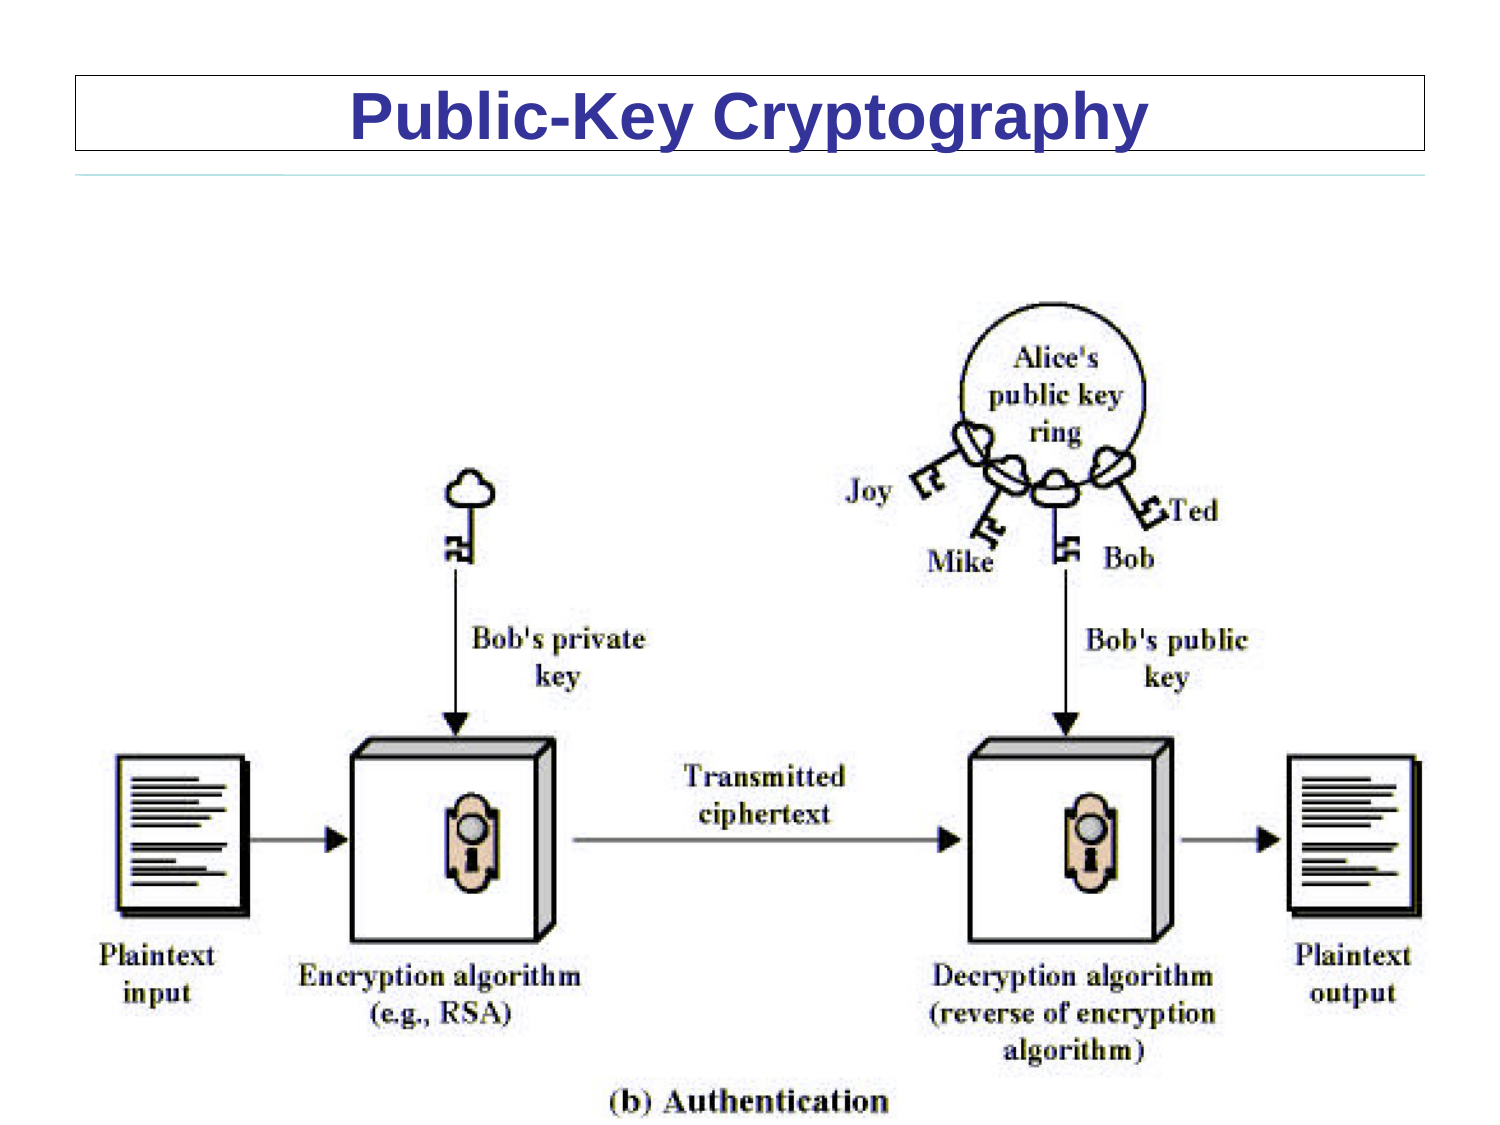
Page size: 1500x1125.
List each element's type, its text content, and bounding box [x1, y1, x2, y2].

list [0, 280, 1500, 1125]
title Public-Key Cryptography [75, 75, 1425, 151]
